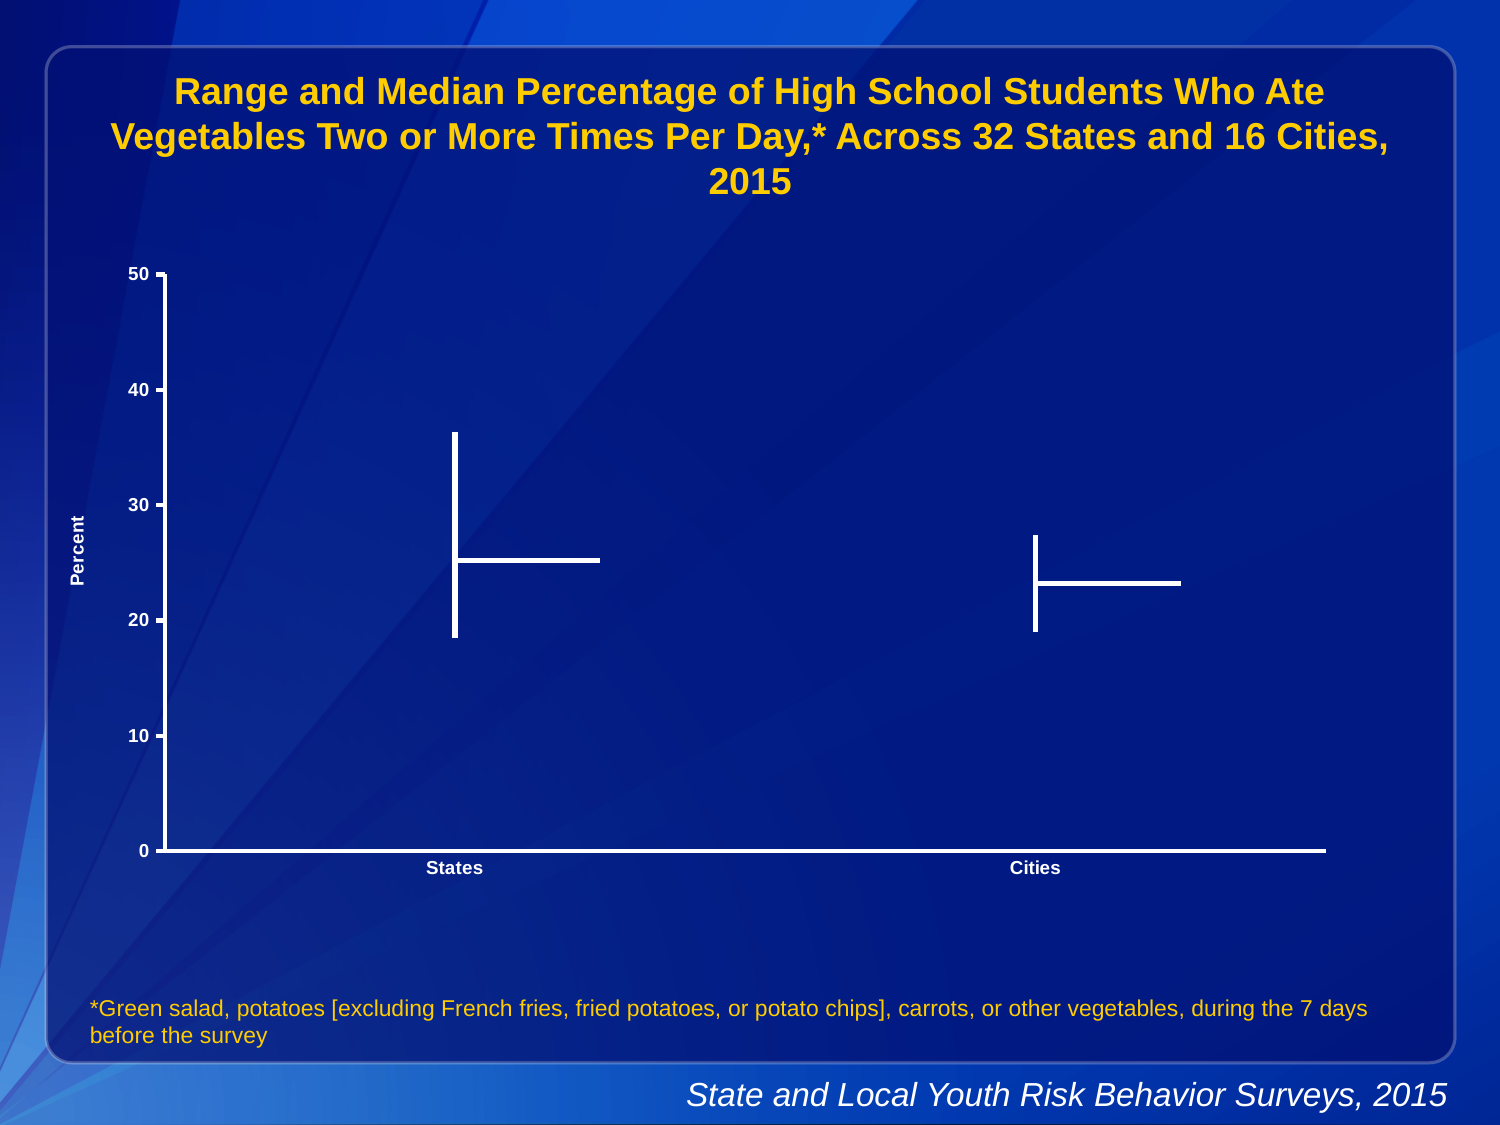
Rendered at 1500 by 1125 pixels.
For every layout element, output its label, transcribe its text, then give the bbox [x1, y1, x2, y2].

text_box Range and Median Percentage of High School Students Who Ate Vegetables Two or More Times Per Day,* Across 32 States and 16 Cities, 2015 [74, 59, 1425, 210]
text_box *Green salad, potatoes [excluding French fries, fried potatoes, or potato chips], carrots, or other vegetables, during the 7 days before the survey [74, 986, 1425, 1056]
chart [37, 249, 1463, 926]
text_box State and Local Youth Risk Behavior Surveys, 2015 [663, 1065, 1464, 1121]
picture [0, 0, 1500, 1125]
